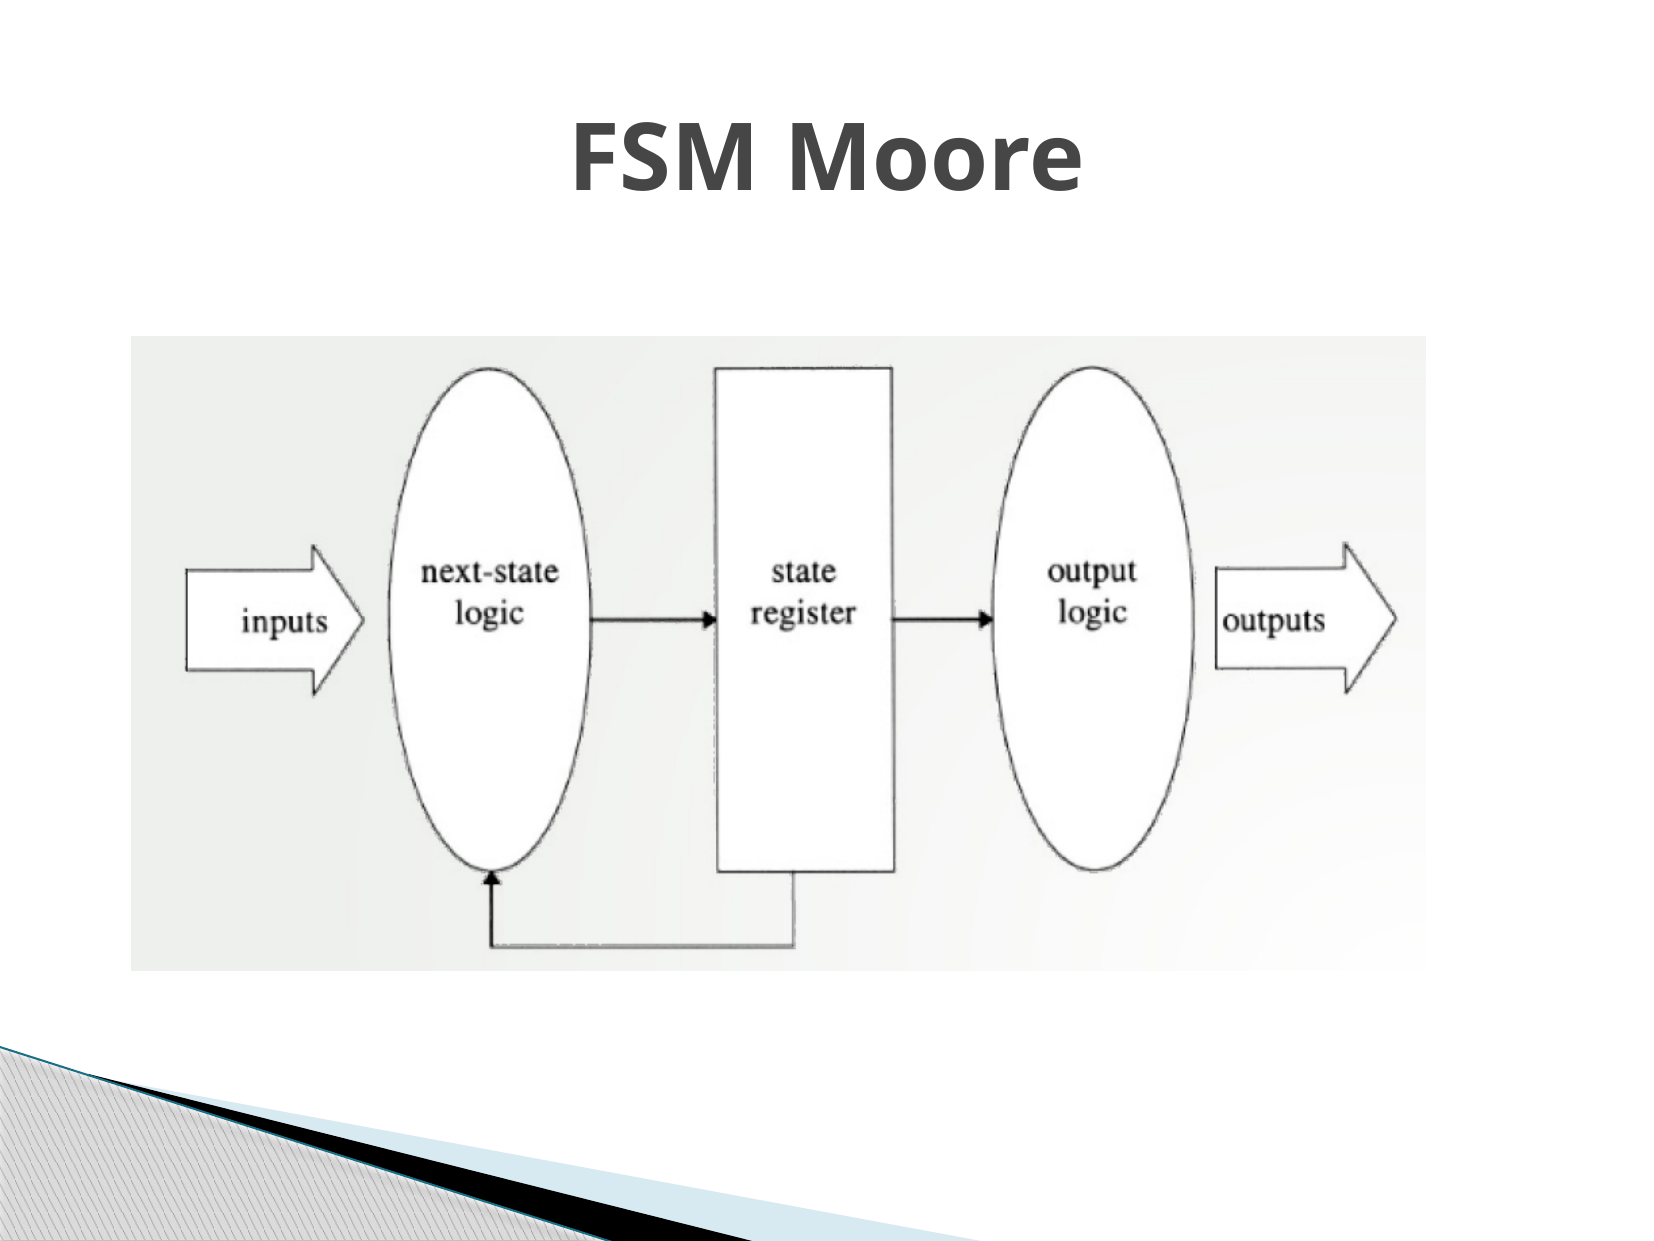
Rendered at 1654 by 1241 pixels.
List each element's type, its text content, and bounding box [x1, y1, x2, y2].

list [130, 336, 1426, 971]
title FSM Moore [82, 49, 1571, 257]
